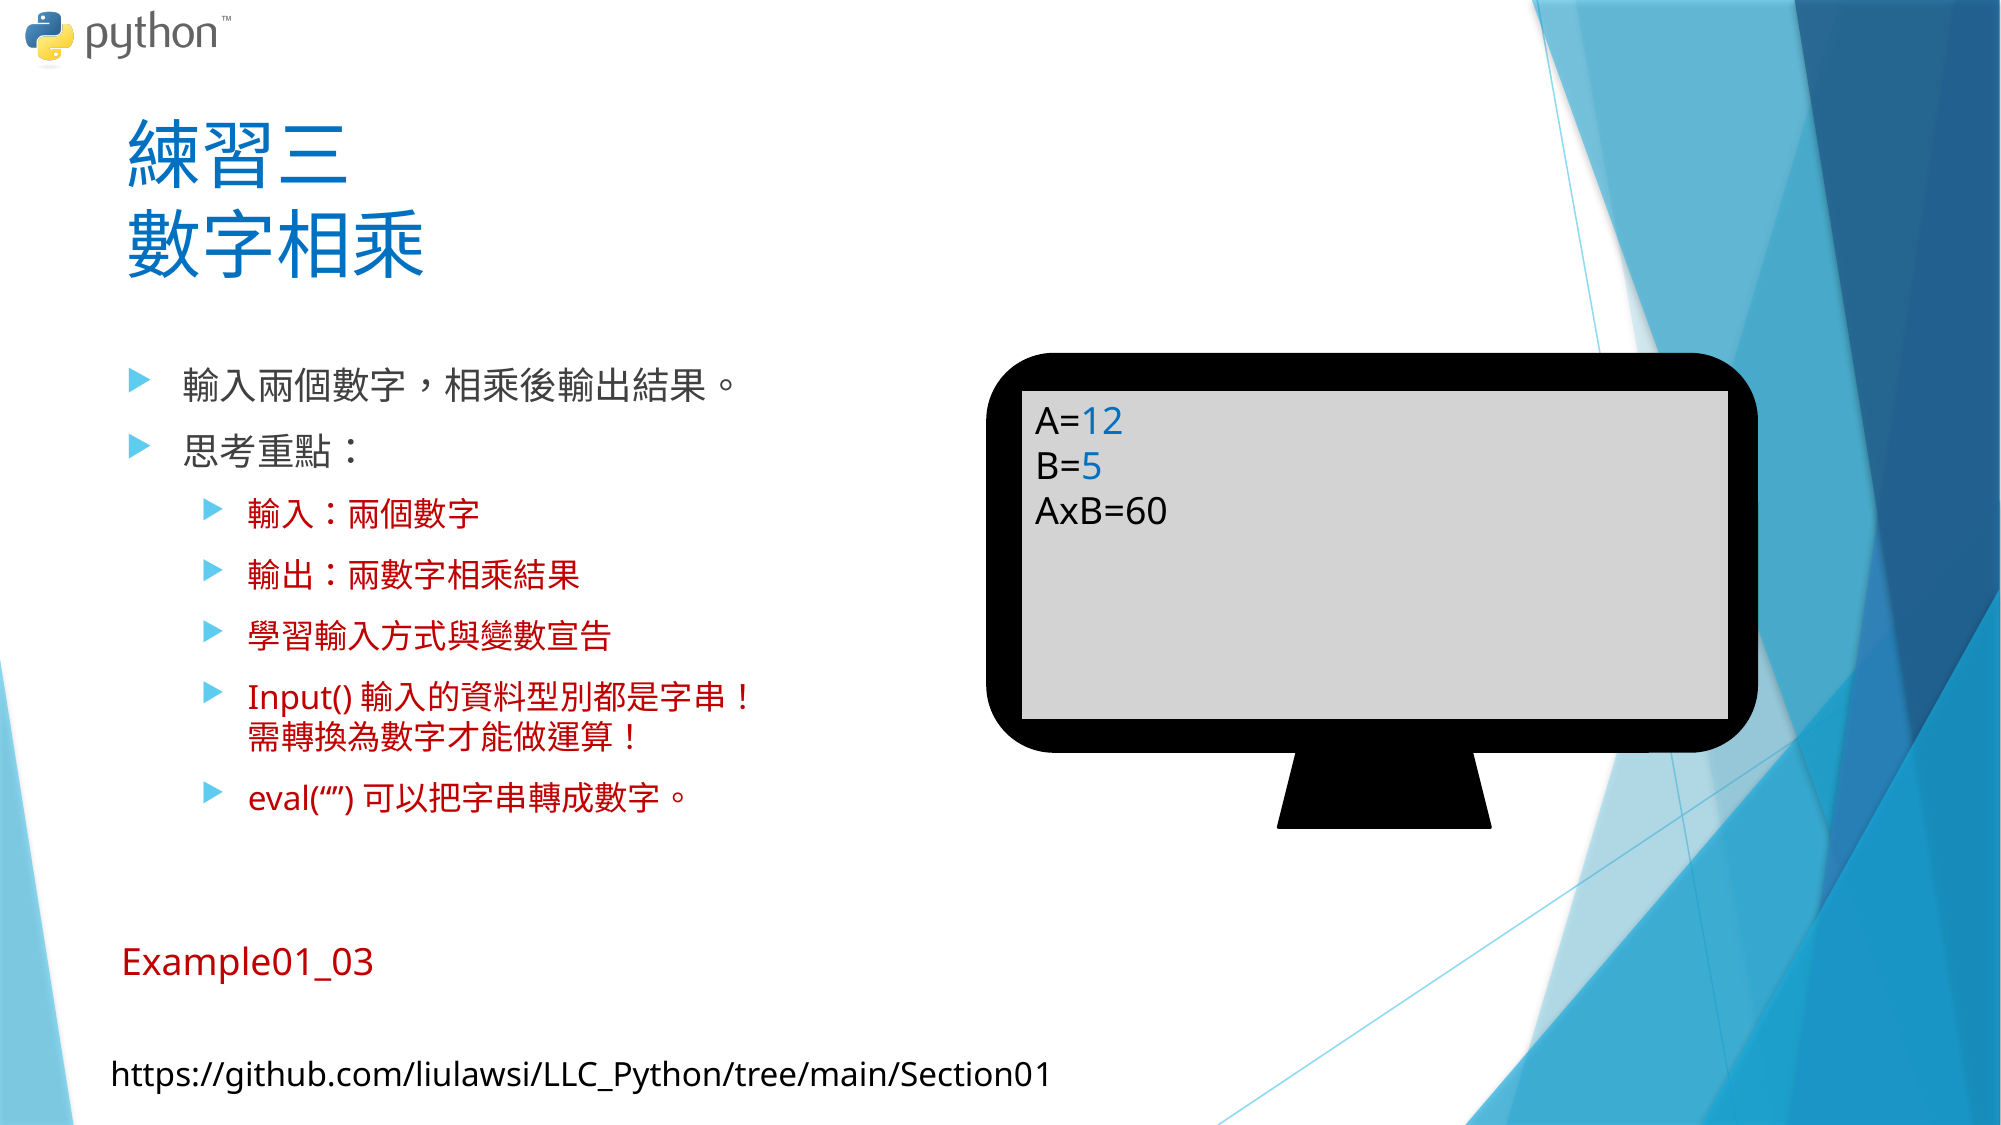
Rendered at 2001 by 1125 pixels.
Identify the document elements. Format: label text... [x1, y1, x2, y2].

picture [23, 9, 233, 71]
list 輸入兩個數字，相乘後輸出結果。 思考重點： 輸入：兩個數字 輸出：兩數字相乘結果 學習輸入方式與變數宣告 Input()輸入的資料型別都是字串！ 需轉換為數字才能做運算！ eval(“”)可以把字串轉成數字。 [111, 354, 1522, 992]
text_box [987, 353, 1757, 828]
text_box Example01_03 [106, 930, 390, 991]
title 練習三 數字相乘 [111, 99, 1522, 317]
